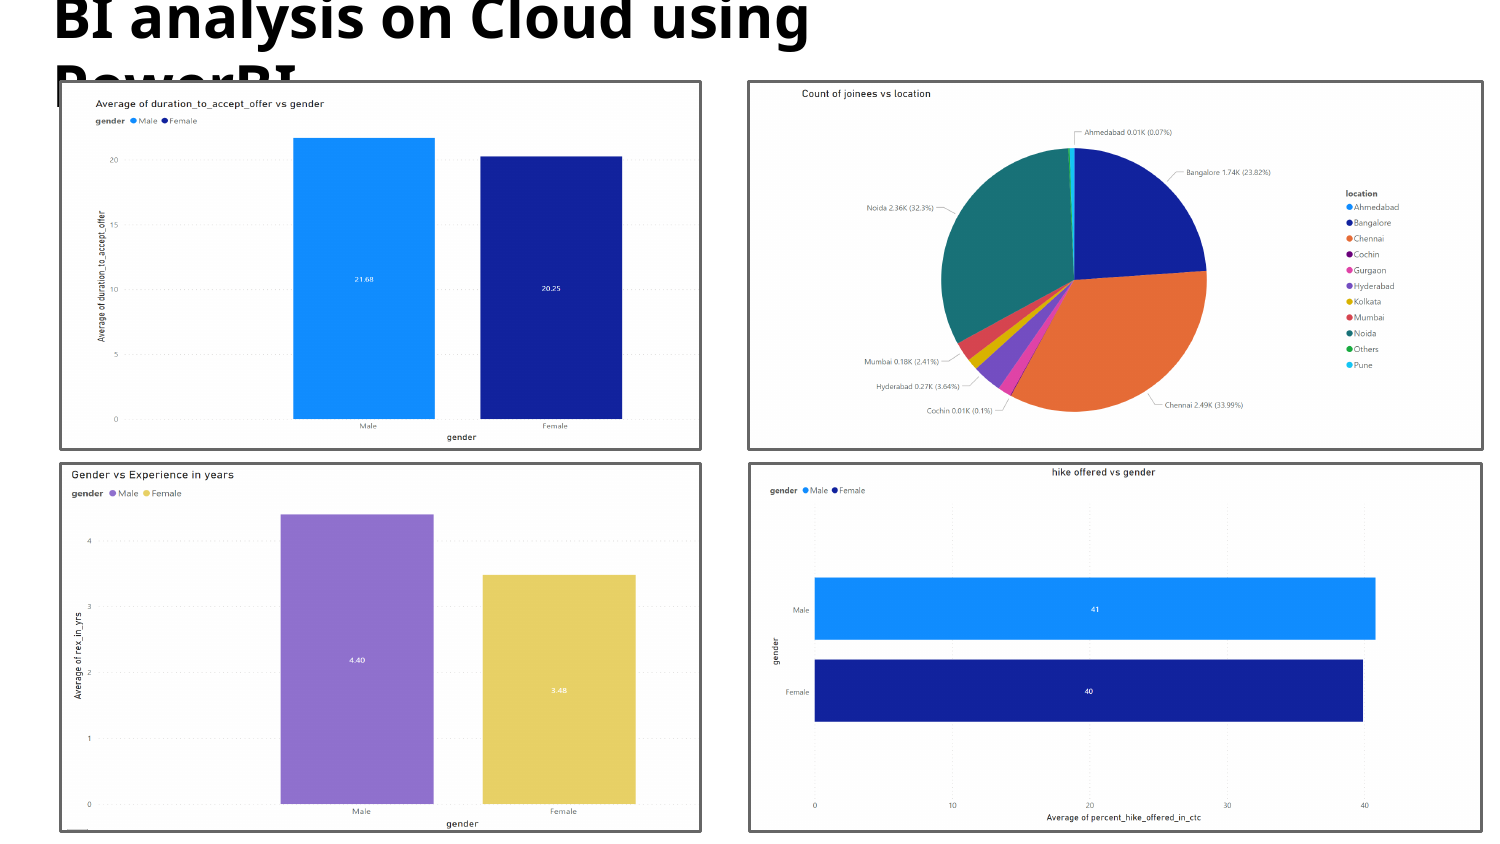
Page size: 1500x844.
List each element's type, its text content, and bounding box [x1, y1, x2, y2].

text_box BI analysis on Cloud using PowerBI [37, 0, 840, 100]
picture [61, 82, 700, 449]
picture [61, 464, 700, 831]
picture [750, 464, 1480, 831]
picture [749, 82, 1481, 449]
